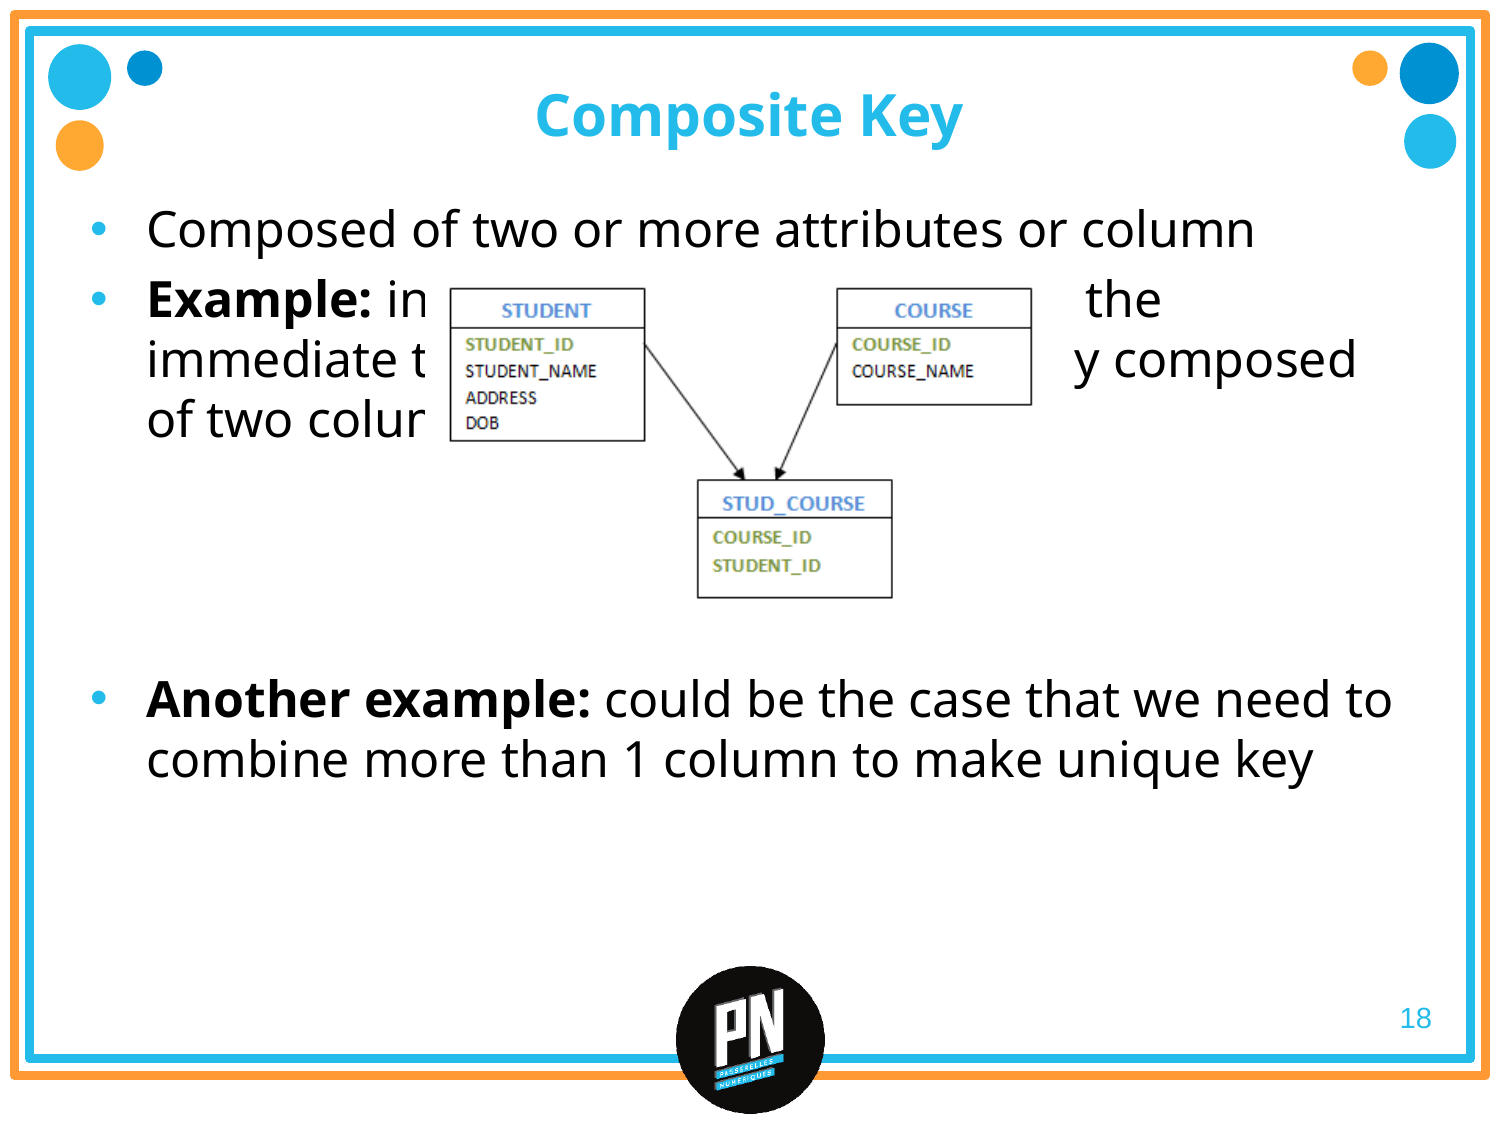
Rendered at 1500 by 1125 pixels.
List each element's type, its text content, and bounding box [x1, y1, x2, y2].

list Composed of two or more attributes or column Example: in many to many relationship the immediate table will contain primary key composed of two columns Another example: could be the case that we need to combine more than 1 column to make unique key [75, 190, 1424, 963]
picture [674, 964, 826, 1115]
title Composite Key [75, 36, 1424, 190]
picture [425, 249, 1073, 627]
